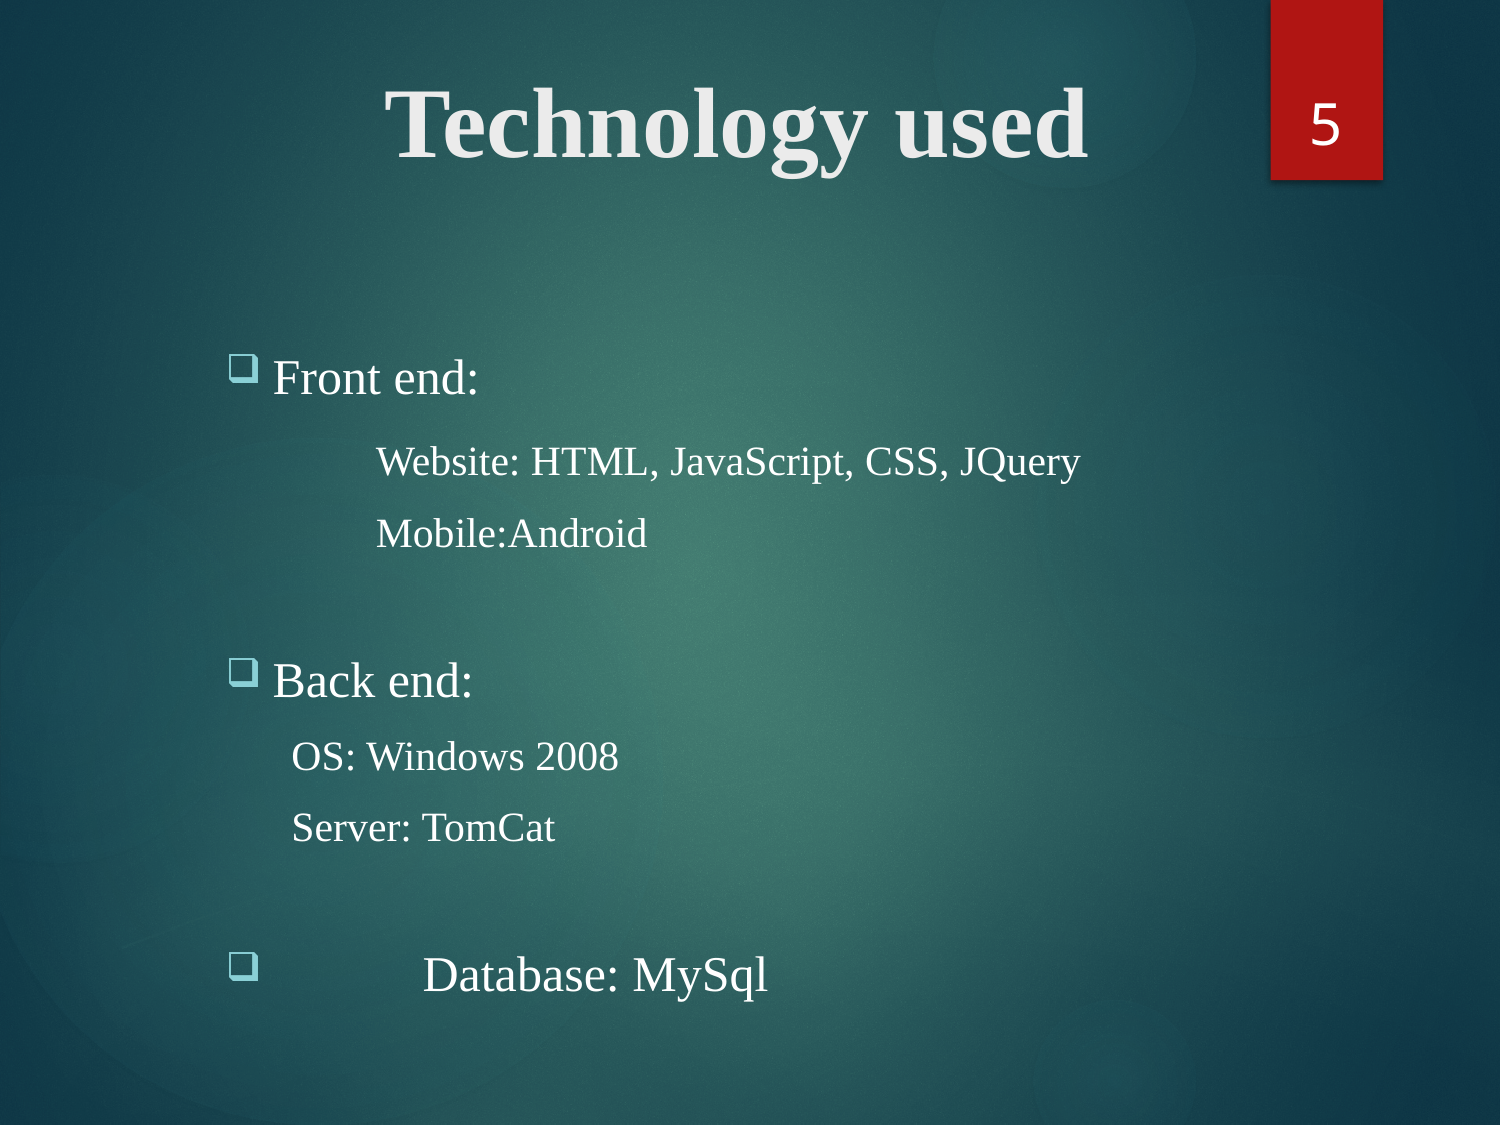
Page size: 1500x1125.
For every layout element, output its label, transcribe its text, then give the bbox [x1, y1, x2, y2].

title Technology used [99, 50, 1375, 238]
list Front end: Website: HTML, JavaScript, CSS, JQuery Mobile:Android Back end: OS: Windows 2008 Server: TomCat Database: MySql [135, 336, 1237, 1025]
slide_number 5 [1273, 48, 1378, 175]
